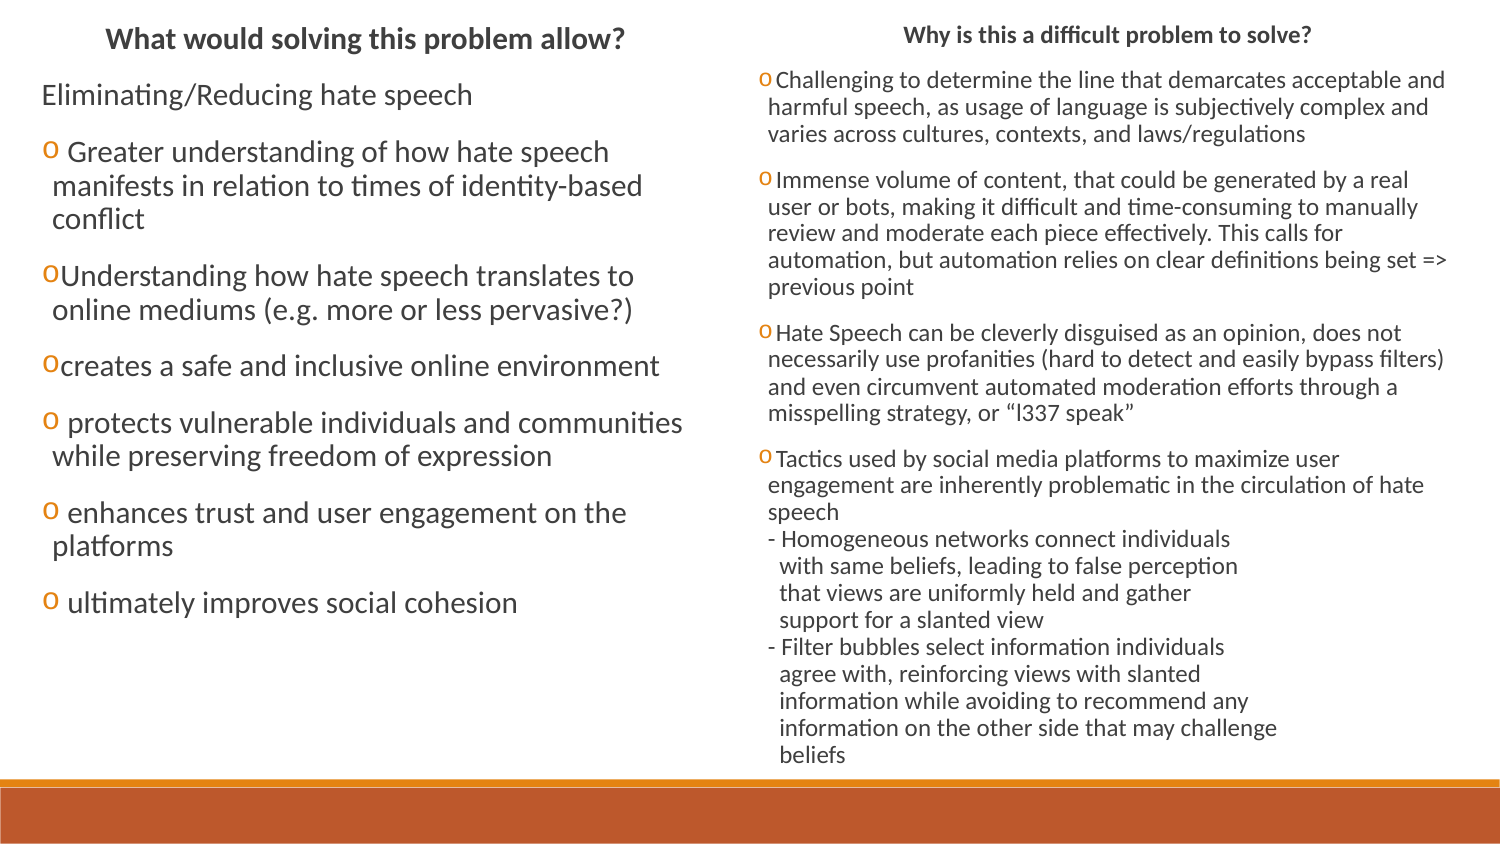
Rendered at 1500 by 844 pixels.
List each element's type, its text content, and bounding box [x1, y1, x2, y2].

text_box What would solving this problem allow? Eliminating/Reducing hate speech Greater understanding of how hate speech manifests in relation to times of identity-based conflict Understanding how hate speech translates to online mediums (e.g. more or less pervasive?) creates a safe and inclusive online environment protects vulnerable individuals and communities while preserving freedom of expression enhances trust and user engagement on the platforms ultimately improves social cohesion [41, 16, 691, 638]
text_box Why is this a difficult problem to solve? Challenging to determine the line that demarcates acceptable and harmful speech, as usage of language is subjectively complex and varies across cultures, contexts, and laws/regulations Immense volume of content, that could be generated by a real user or bots, making it difficult and time-consuming to manually review and moderate each piece effectively. This calls for automation, but automation relies on clear definitions being set => previous point Hate Speech can be cleverly disguised as an opinion, does not necessarily use profanities (hard to detect and easily bypass filters) and even circumvent automated moderation efforts through a misspelling strategy, or “l337 speak” Tactics used by social media platforms to maximize user engagement are inherently problematic in the circulation of hate speech - Homogeneous networks connect individuals with same beliefs, leading to false perception that views are uniformly held and gather support for a slanted view - Filter bubbles select information individuals agree with, reinforcing views with slanted information while avoiding to recommend any information on the other side that may challenge beliefs [758, 16, 1459, 781]
